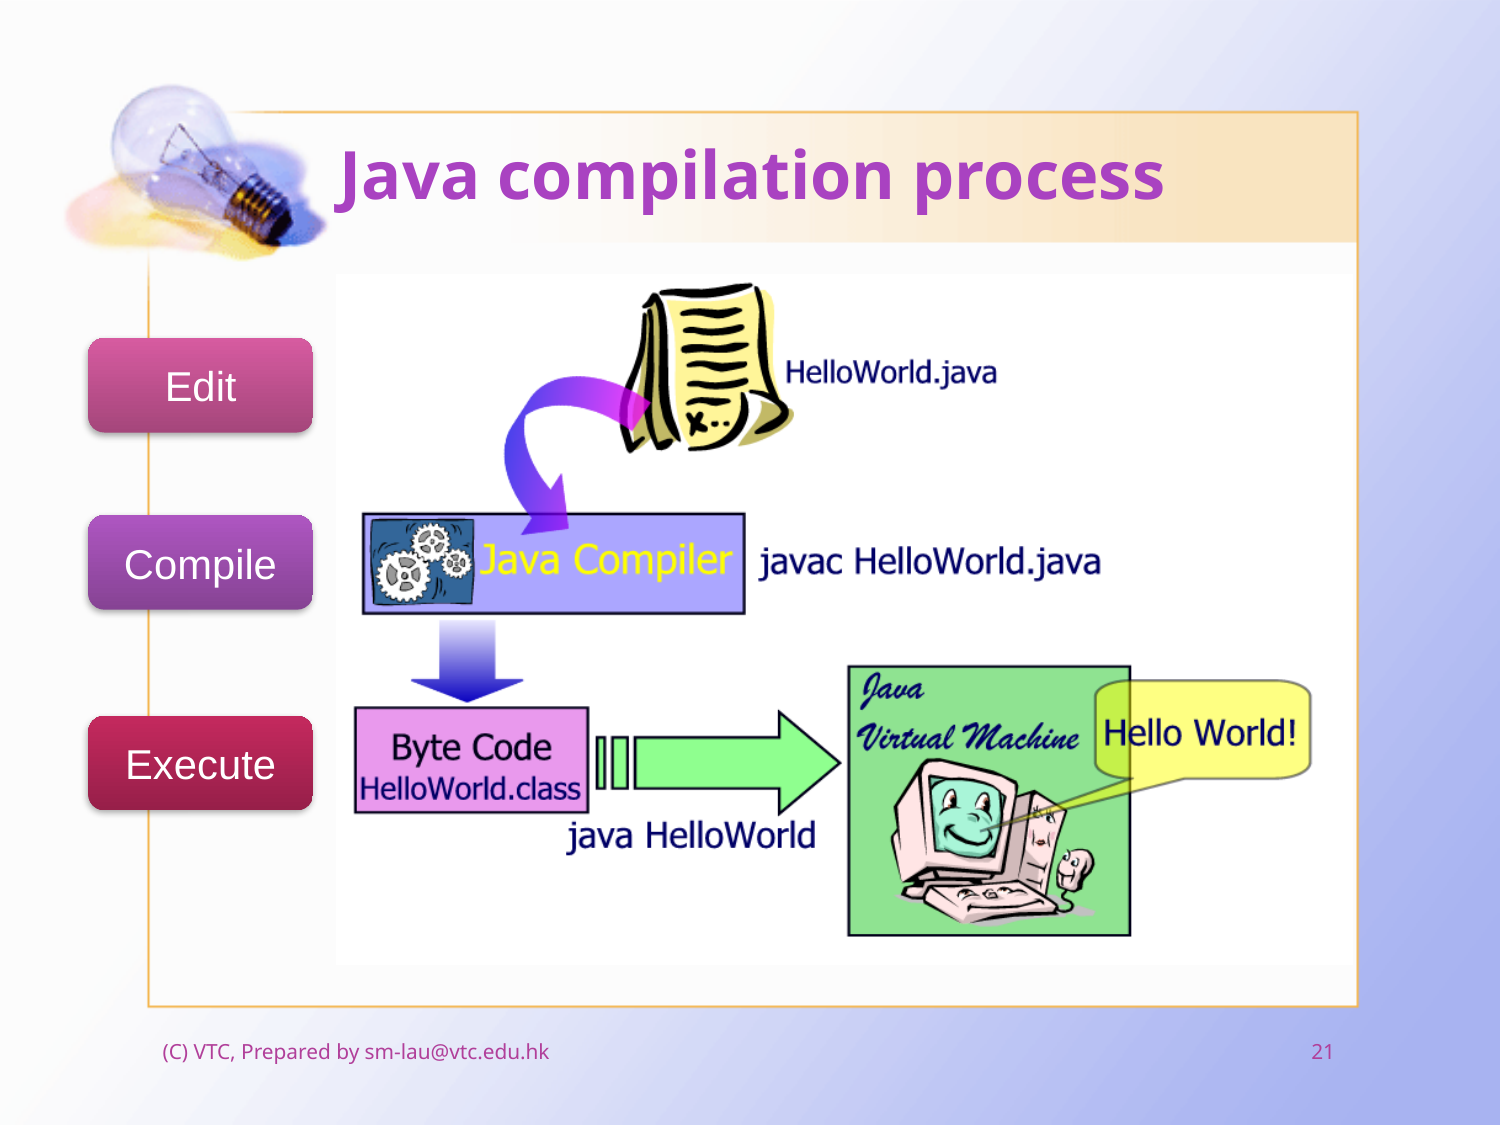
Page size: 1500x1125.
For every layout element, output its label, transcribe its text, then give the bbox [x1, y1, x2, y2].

picture [0, 0, 1500, 1125]
text_box Edit [88, 337, 313, 433]
footer (C) VTC, Prepared by sm-lau@vtc.edu.hk [147, 1024, 680, 1076]
title Java compilation process [324, 134, 1276, 223]
slide_number 21 [1237, 1024, 1351, 1076]
text_box Execute [88, 715, 313, 811]
text_box Compile [88, 515, 313, 610]
